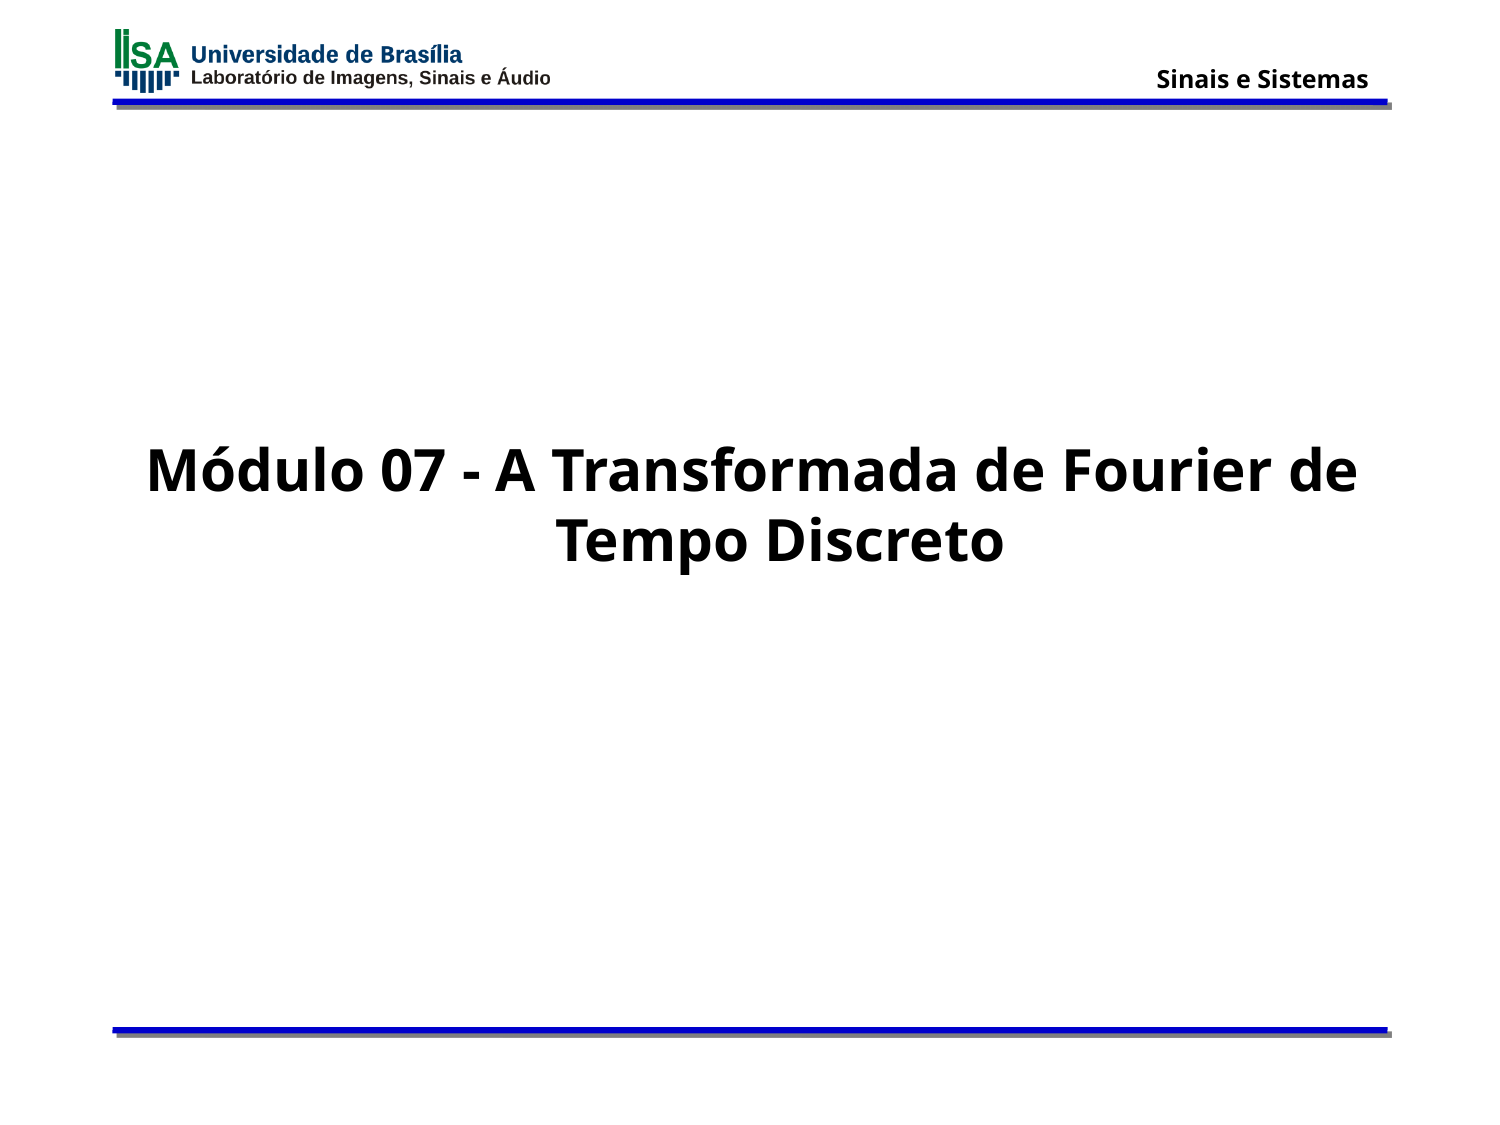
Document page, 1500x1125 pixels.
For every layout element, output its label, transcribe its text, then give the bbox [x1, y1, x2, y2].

list Módulo 07 - A Transformada de Fourier de Tempo Discreto [113, 262, 1392, 1005]
picture [115, 29, 550, 93]
